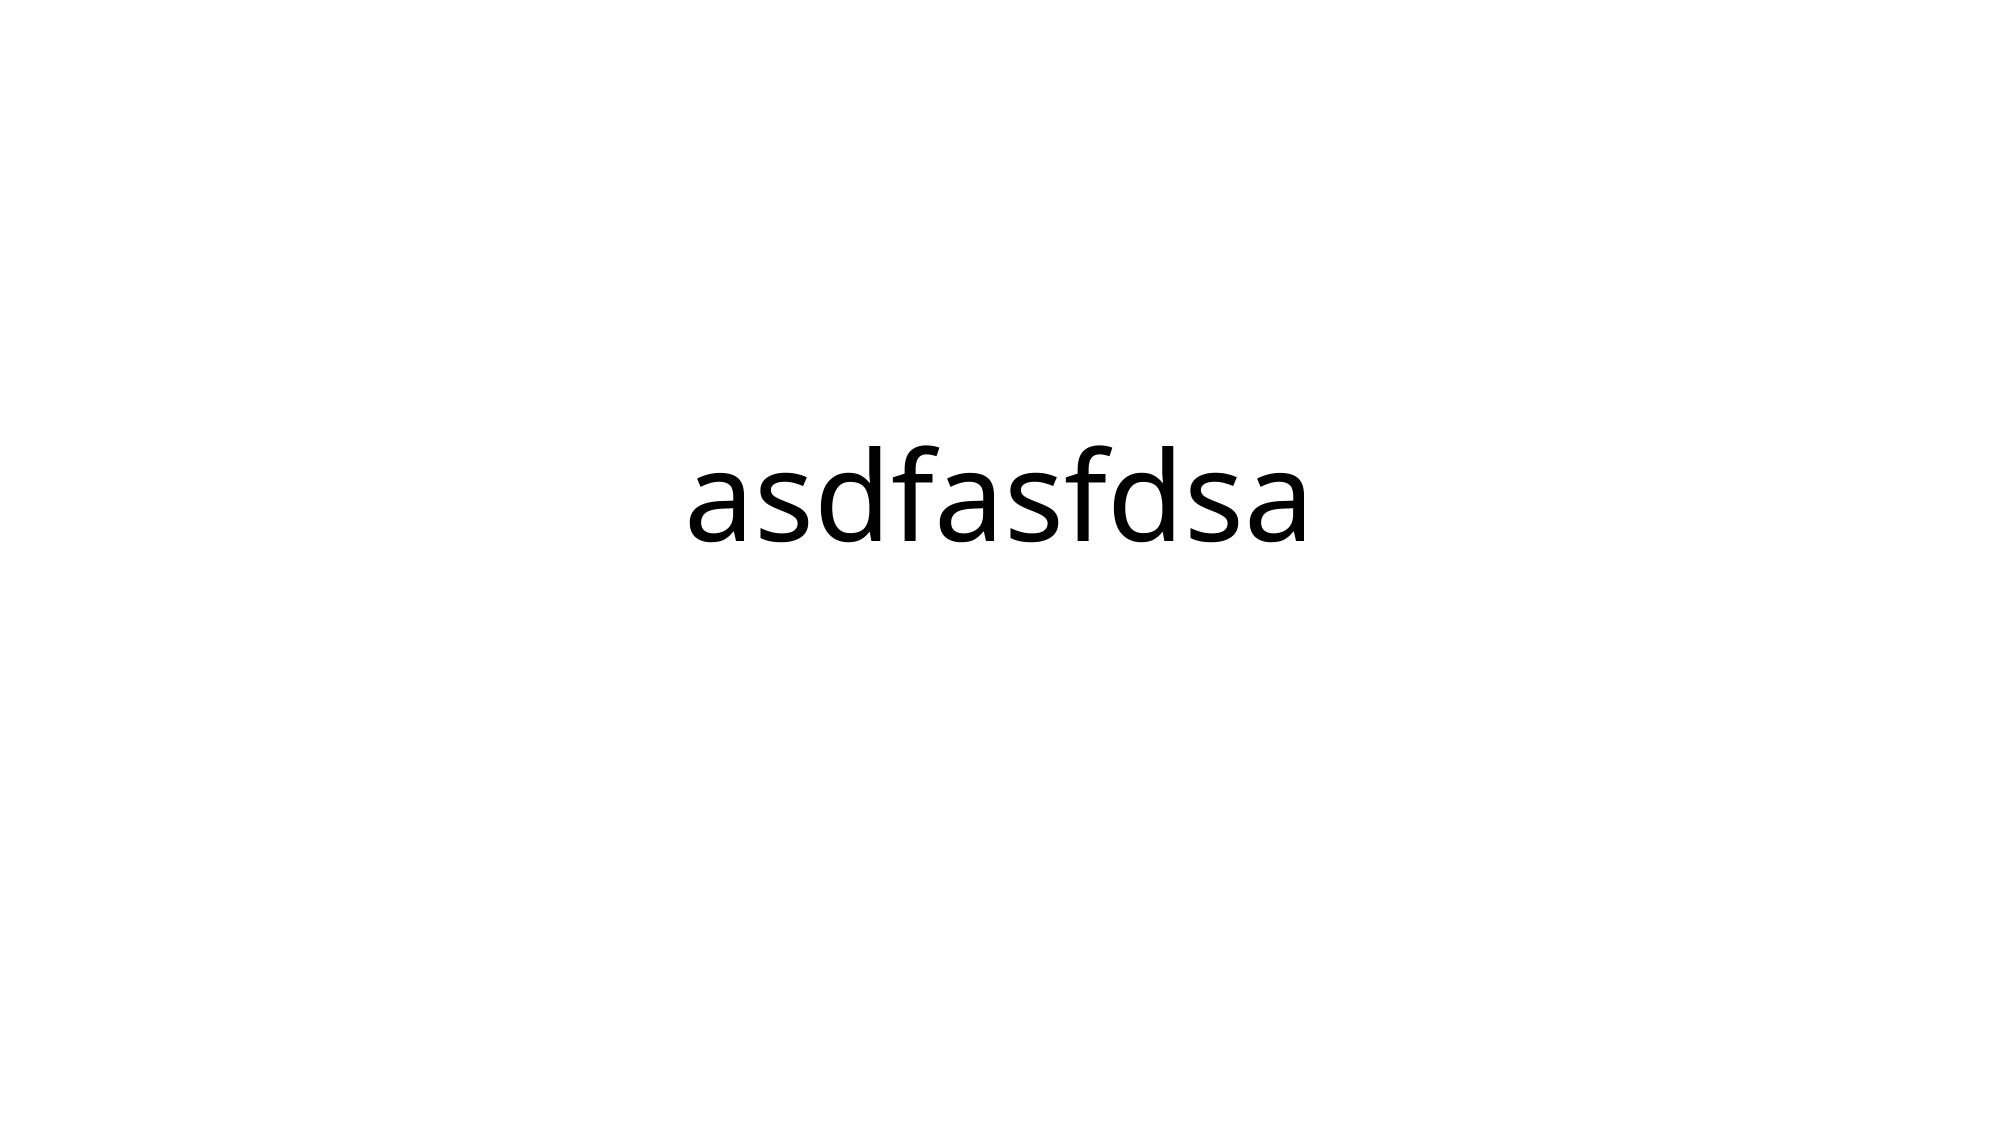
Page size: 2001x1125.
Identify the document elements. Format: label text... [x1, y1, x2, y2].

title asdfasfdsa [249, 184, 1750, 576]
